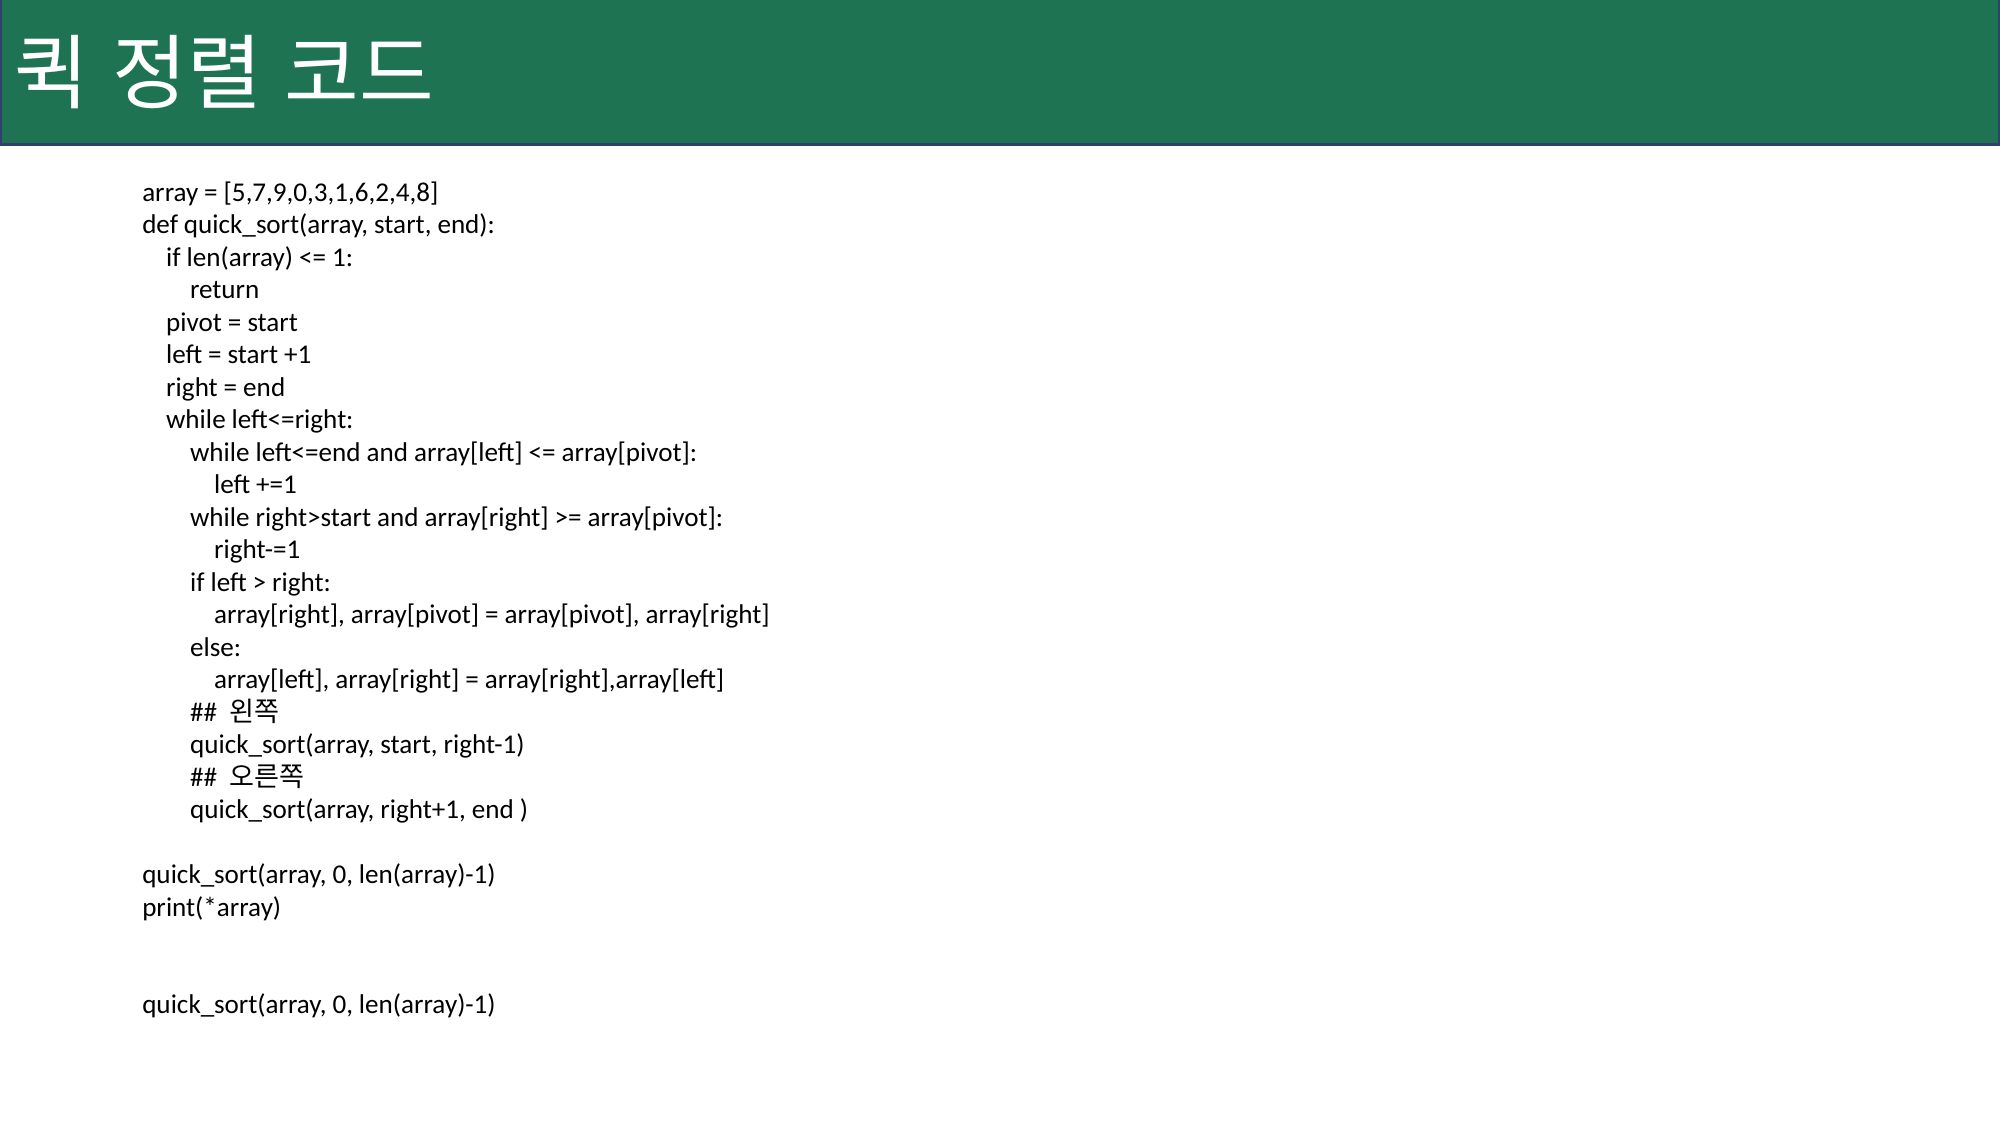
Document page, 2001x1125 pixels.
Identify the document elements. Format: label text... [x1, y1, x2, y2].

text_box array = [5,7,9,0,3,1,6,2,4,8] def quick_sort(array, start, end): if len(array) <= 1: return pivot = start left = start +1 right = end while left<=right: while left<=end and array[left] <= array[pivot]: left +=1 while right>start and array[right] >= array[pivot]: right-=1 if left > right: array[right], array[pivot] = array[pivot], array[right] else: array[left], array[right] = array[right],array[left] ## 왼쪽 quick_sort(array, start, right-1) ## 오른쪽 quick_sort(array, right+1, end ) quick_sort(array, 0, len(array)-1) print(*array) quick_sort(array, 0, len(array)-1) [127, 166, 1873, 1027]
text_box 퀵 정렬 코드 [0, 0, 2000, 146]
